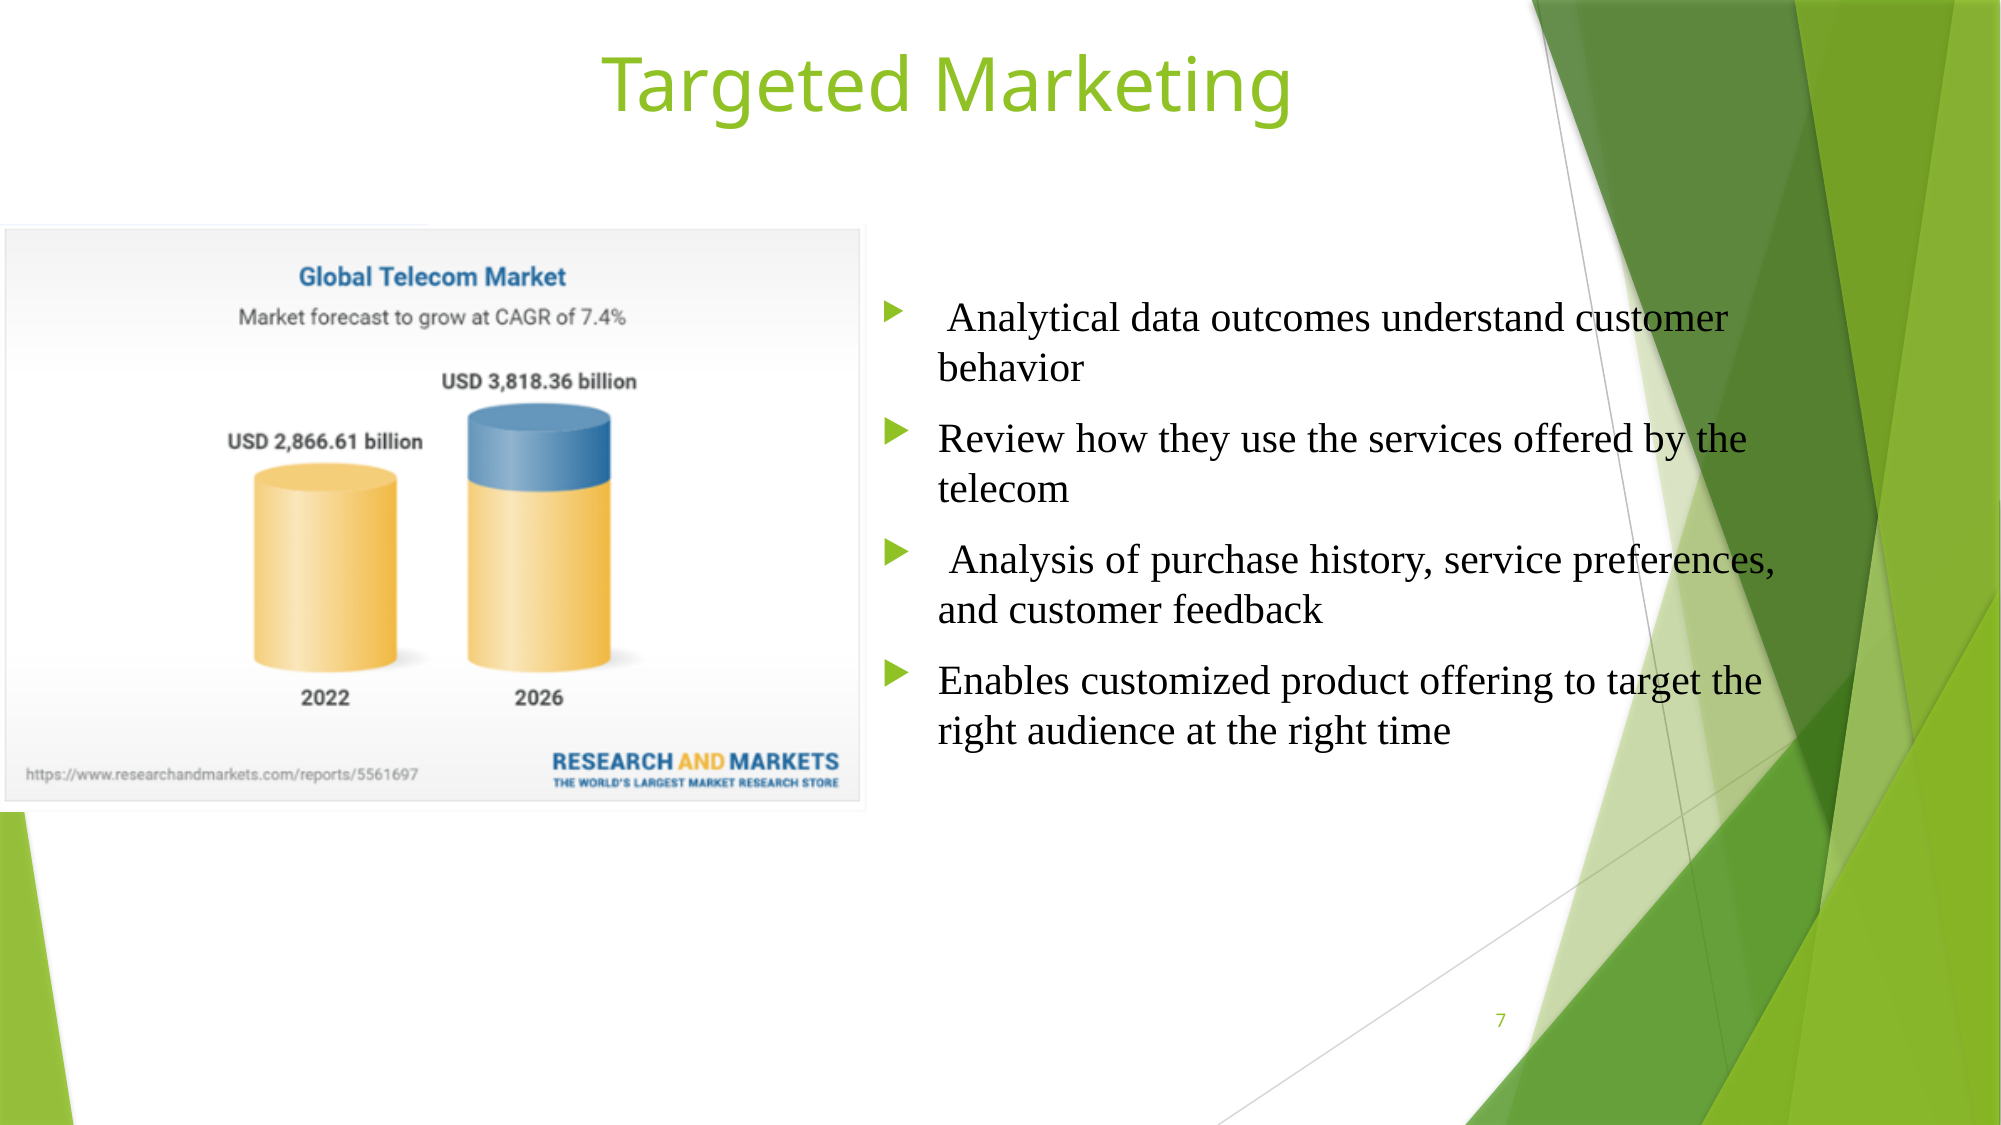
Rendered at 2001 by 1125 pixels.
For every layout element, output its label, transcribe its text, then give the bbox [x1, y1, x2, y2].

title Targeted Marketing [542, 28, 1374, 188]
slide_number 7 [1409, 991, 1522, 1051]
picture [0, 223, 868, 812]
list Analytical data outcomes understand customer behavior Review how they use the services offered by the telecom Analysis of purchase history, service preferences, and customer feedback Enables customized product offering to target the right audience at the right time [869, 224, 1792, 812]
